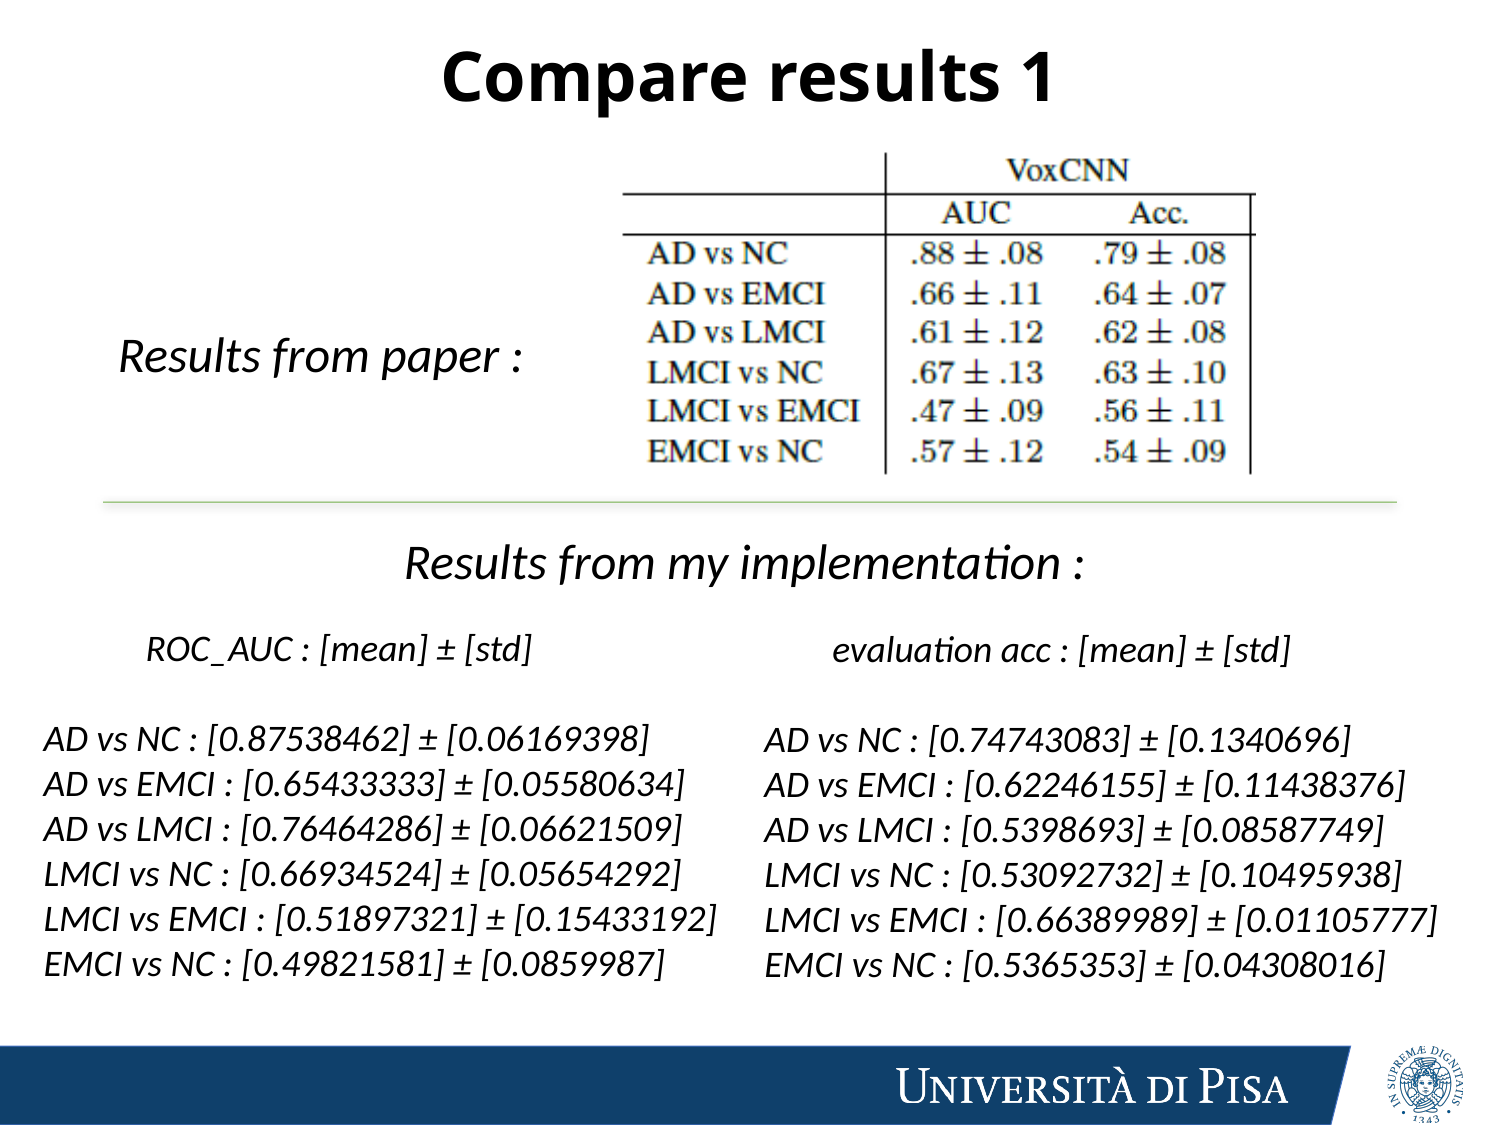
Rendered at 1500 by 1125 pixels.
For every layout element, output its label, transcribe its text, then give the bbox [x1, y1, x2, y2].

title Compare results 1 [75, 3, 1425, 155]
text_box Results from paper : [103, 314, 580, 390]
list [595, 130, 1256, 503]
picture [1387, 1046, 1463, 1123]
text_box Results from my implementation : [389, 522, 1181, 598]
picture [895, 1066, 1289, 1103]
text_box [0, 1045, 1352, 1125]
text_box evaluation acc : [mean] ± [std] AD vs NC : [0.74743083] ± [0.1340696] AD vs EMCI : [0.62246155] ± [0.11438376] AD vs LMCI : [0.5398693] ± [0.08587749] LMCI vs NC : [0.53092732] ± [0.10495938] LMCI vs EMCI : [0.66389989] ± [0.01105777] EMCI vs NC : [0.5365353] ± [0.04308016] [749, 617, 1500, 1038]
text_box ROC_AUC : [mean] ± [std] AD vs NC : [0.87538462] ± [0.06169398] AD vs EMCI : [0.65433333] ± [0.05580634] AD vs LMCI : [0.76464286] ± [0.06621509] LMCI vs NC : [0.66934524] ± [0.05654292] LMCI vs EMCI : [0.51897321] ± [0.15433192] EMCI vs NC : [0.49821581] ± [0.0859987] [28, 616, 750, 992]
